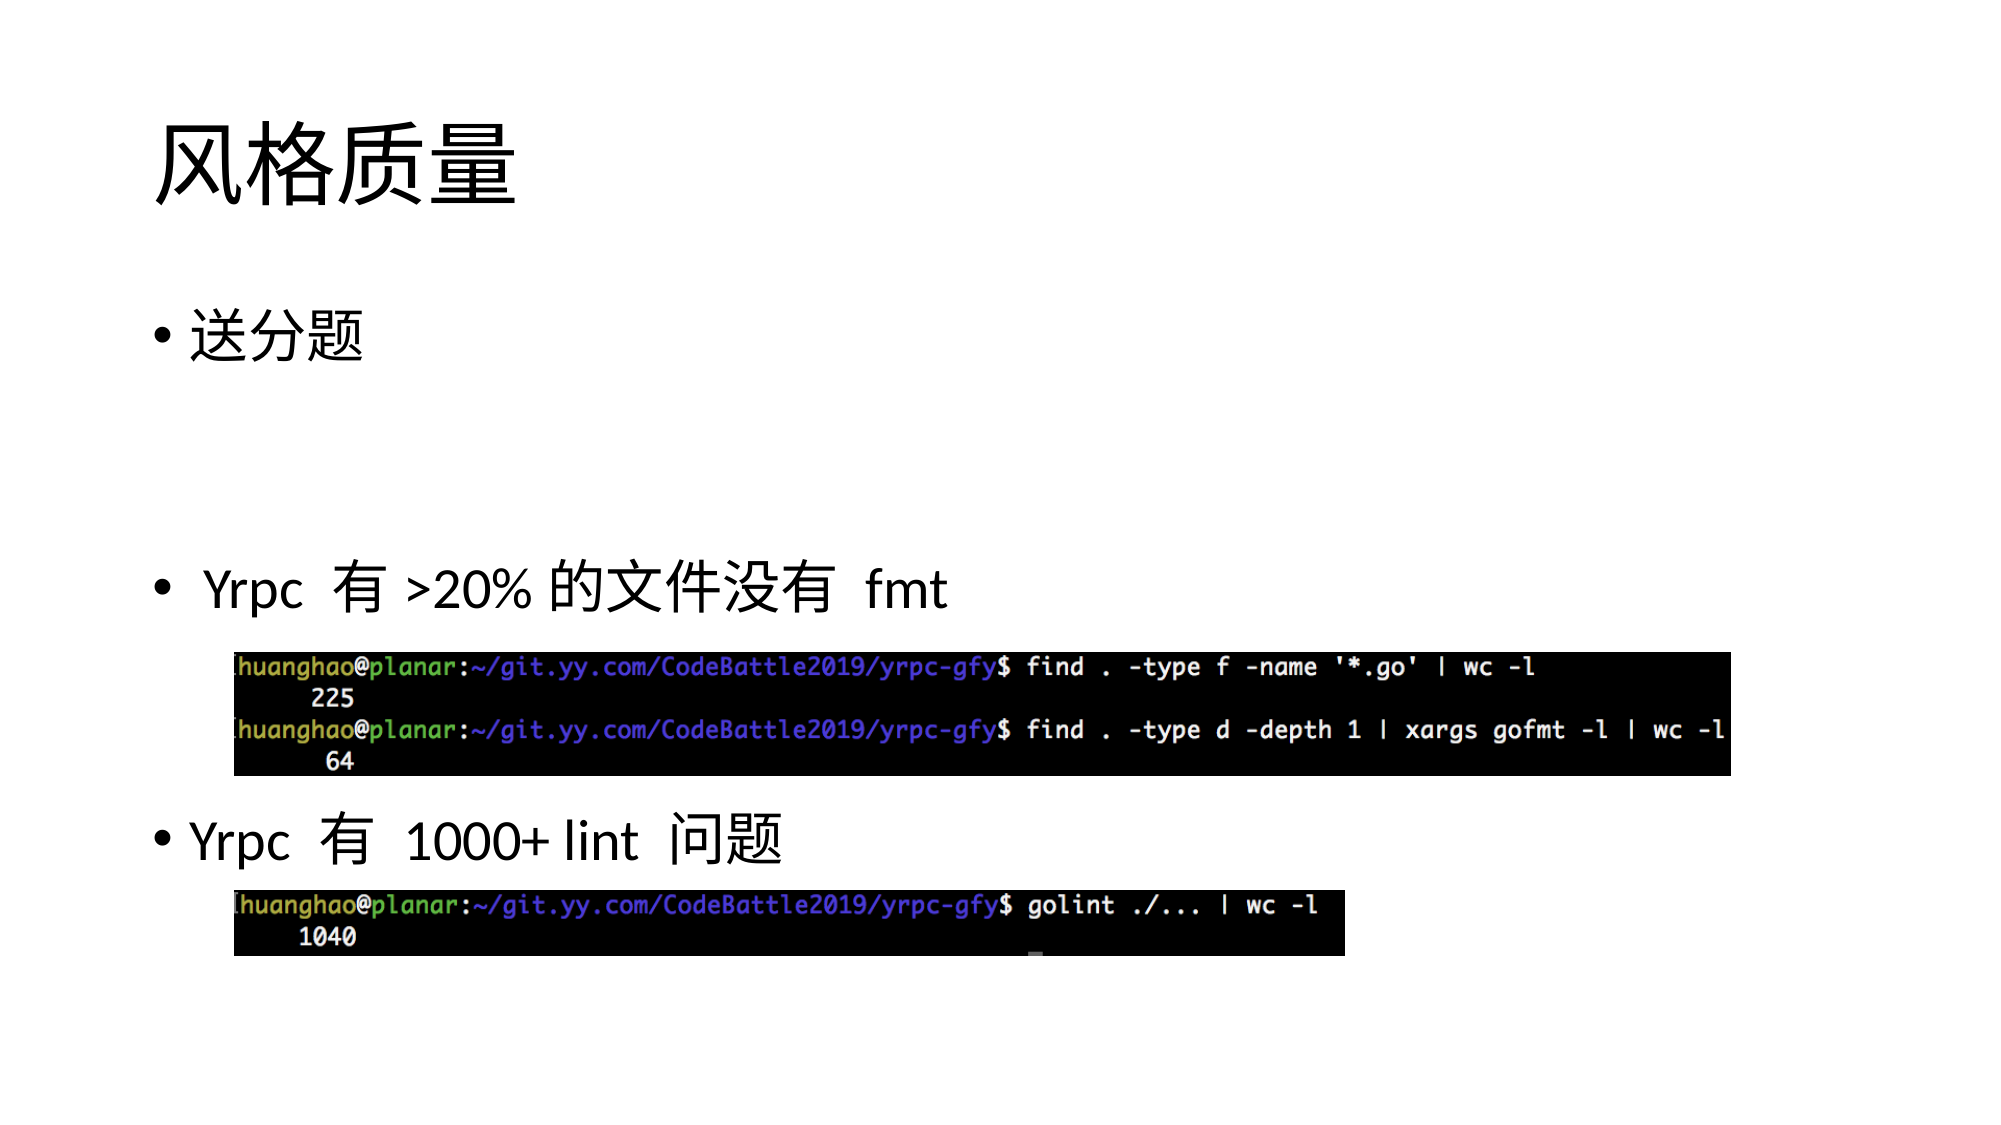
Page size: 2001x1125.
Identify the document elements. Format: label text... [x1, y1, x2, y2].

picture [234, 890, 1345, 956]
title 风格质量 [137, 59, 1863, 278]
picture [234, 652, 1731, 776]
list 送分题 Yrpc 有>20%的文件没有 fmt Yrpc 有 1000+ lint 问题 [137, 299, 1863, 1014]
